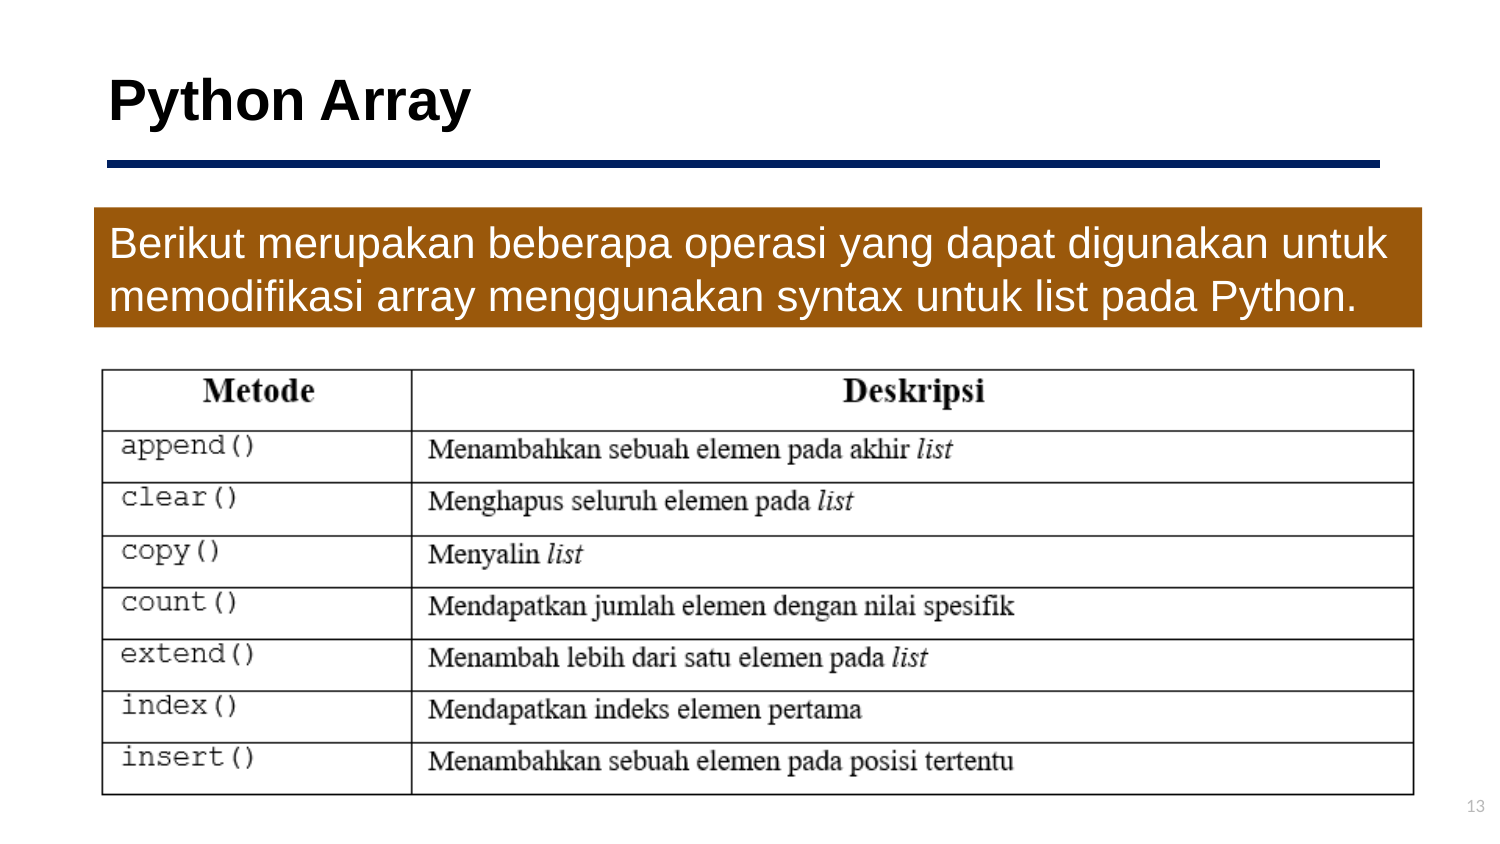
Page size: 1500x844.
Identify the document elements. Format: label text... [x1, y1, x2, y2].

slide_number 13 [1162, 782, 1500, 828]
text_box Berikut merupakan beberapa operasi yang dapat digunakan untuk memodifikasi array menggunakan syntax untuk list pada Python. [94, 207, 1423, 328]
text_box Python Array [94, 54, 837, 140]
picture [107, 160, 1380, 169]
picture [93, 360, 1424, 805]
